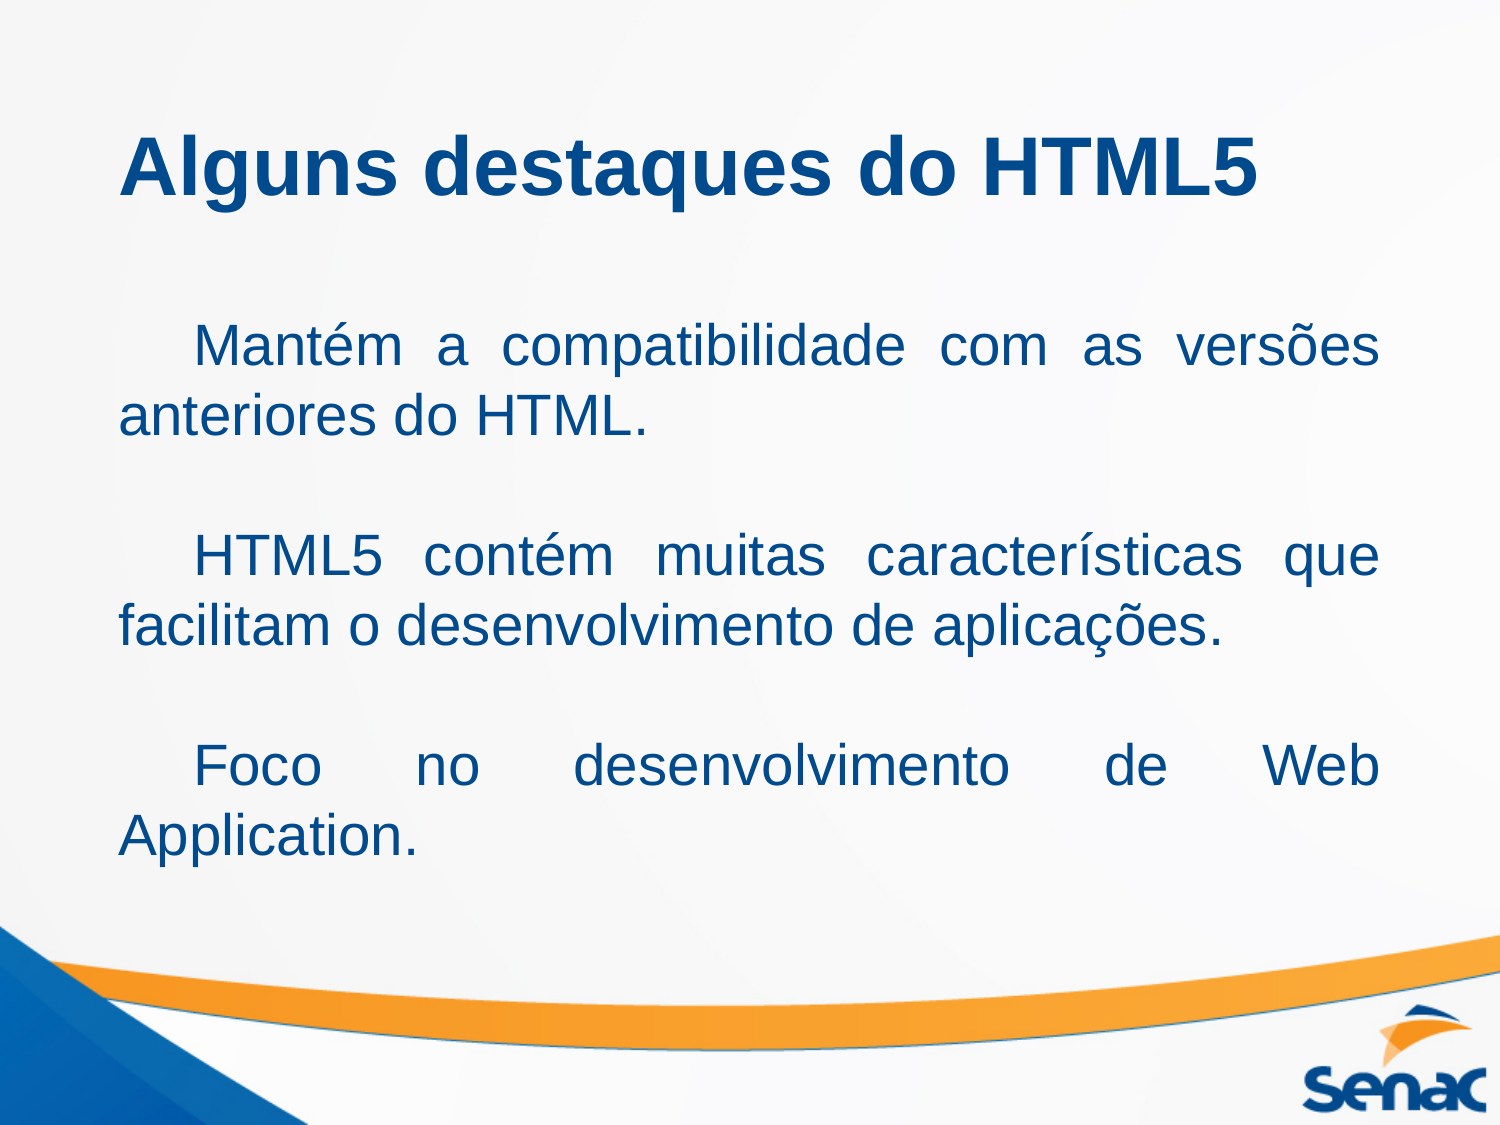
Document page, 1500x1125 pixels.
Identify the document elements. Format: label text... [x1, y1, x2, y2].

title Alguns destaques do HTML5 [103, 59, 1397, 278]
list Mantém a compatibilidade com as versões anteriores do HTML. HTML5 contém muitas características que facilitam o desenvolvimento de aplicações. Foco no desenvolvimento de Web Application. [103, 299, 1397, 1014]
picture [0, 0, 1500, 1125]
